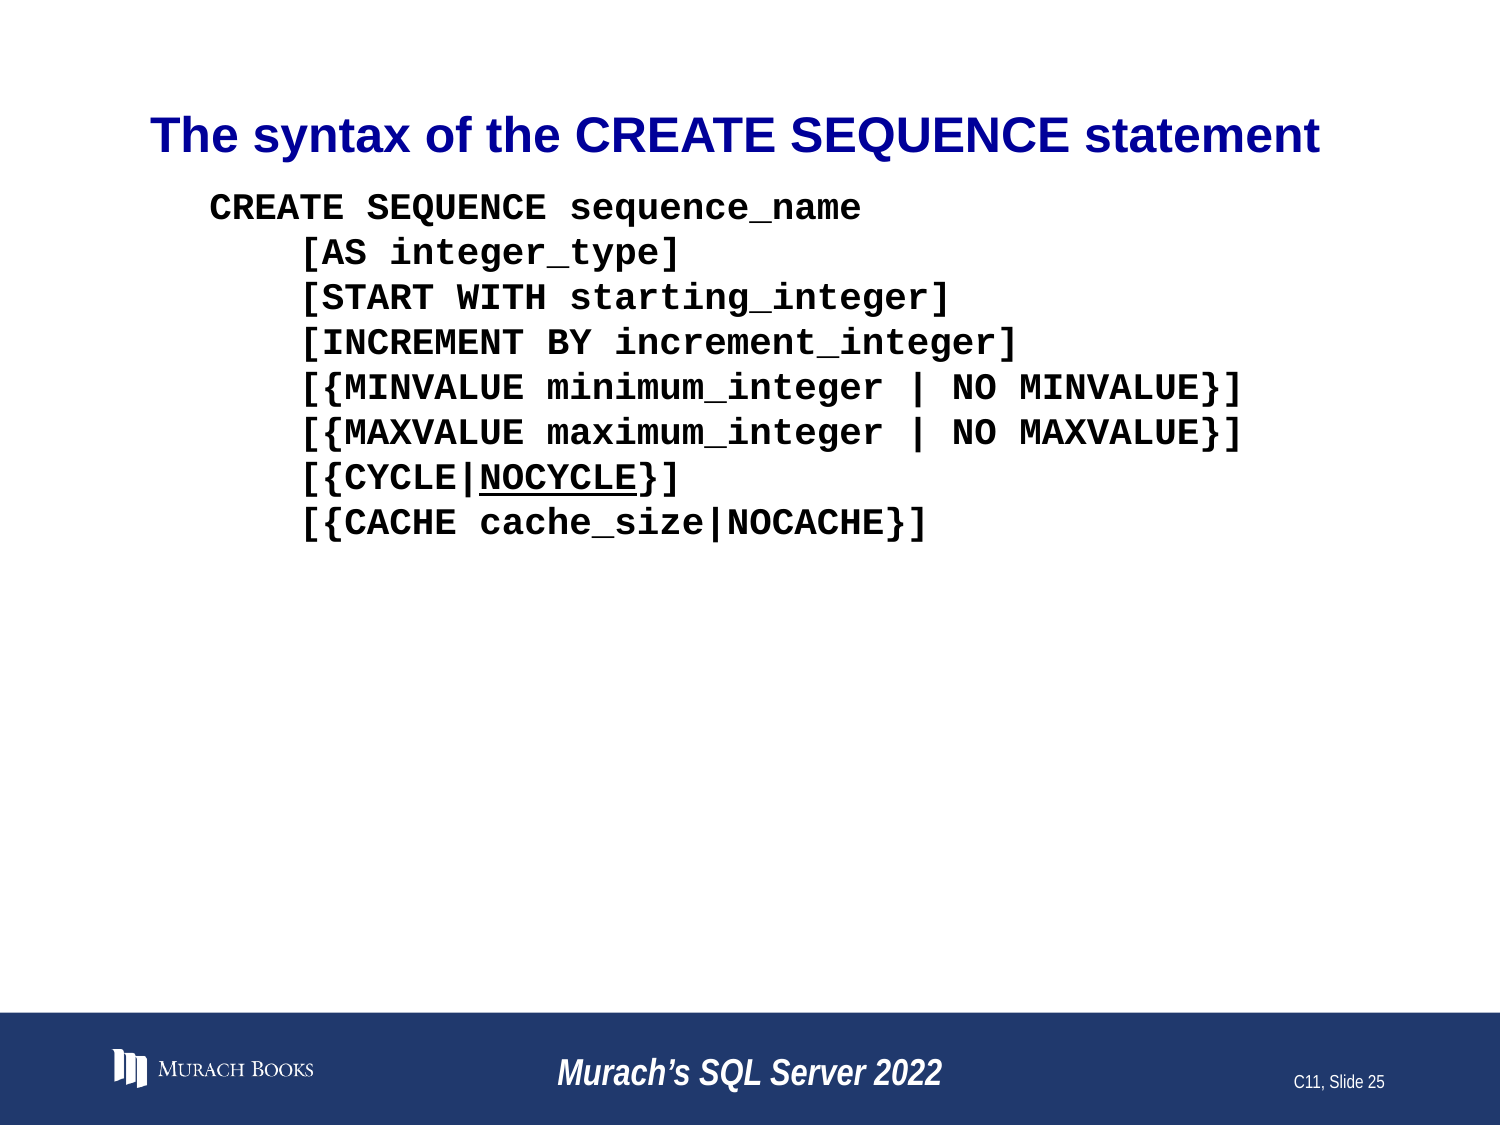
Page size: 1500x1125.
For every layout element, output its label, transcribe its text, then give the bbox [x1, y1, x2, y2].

list CREATE SEQUENCE sequence_name [AS integer_type] [START WITH starting_integer] [INCREMENT BY increment_integer] [{MINVALUE minimum_integer | NO MINVALUE}] [{MAXVALUE maximum_integer | NO MAXVALUE}] [{CYCLE|NOCYCLE}] [{CACHE cache_size|NOCACHE}] [137, 174, 1350, 975]
title The syntax of the CREATE SEQUENCE statement [150, 102, 1350, 164]
slide_number Murach’s SQL Server 2022 [450, 1025, 1050, 1100]
slide_number C11, Slide 25 [1087, 1025, 1400, 1100]
footer [12, 1025, 450, 1100]
